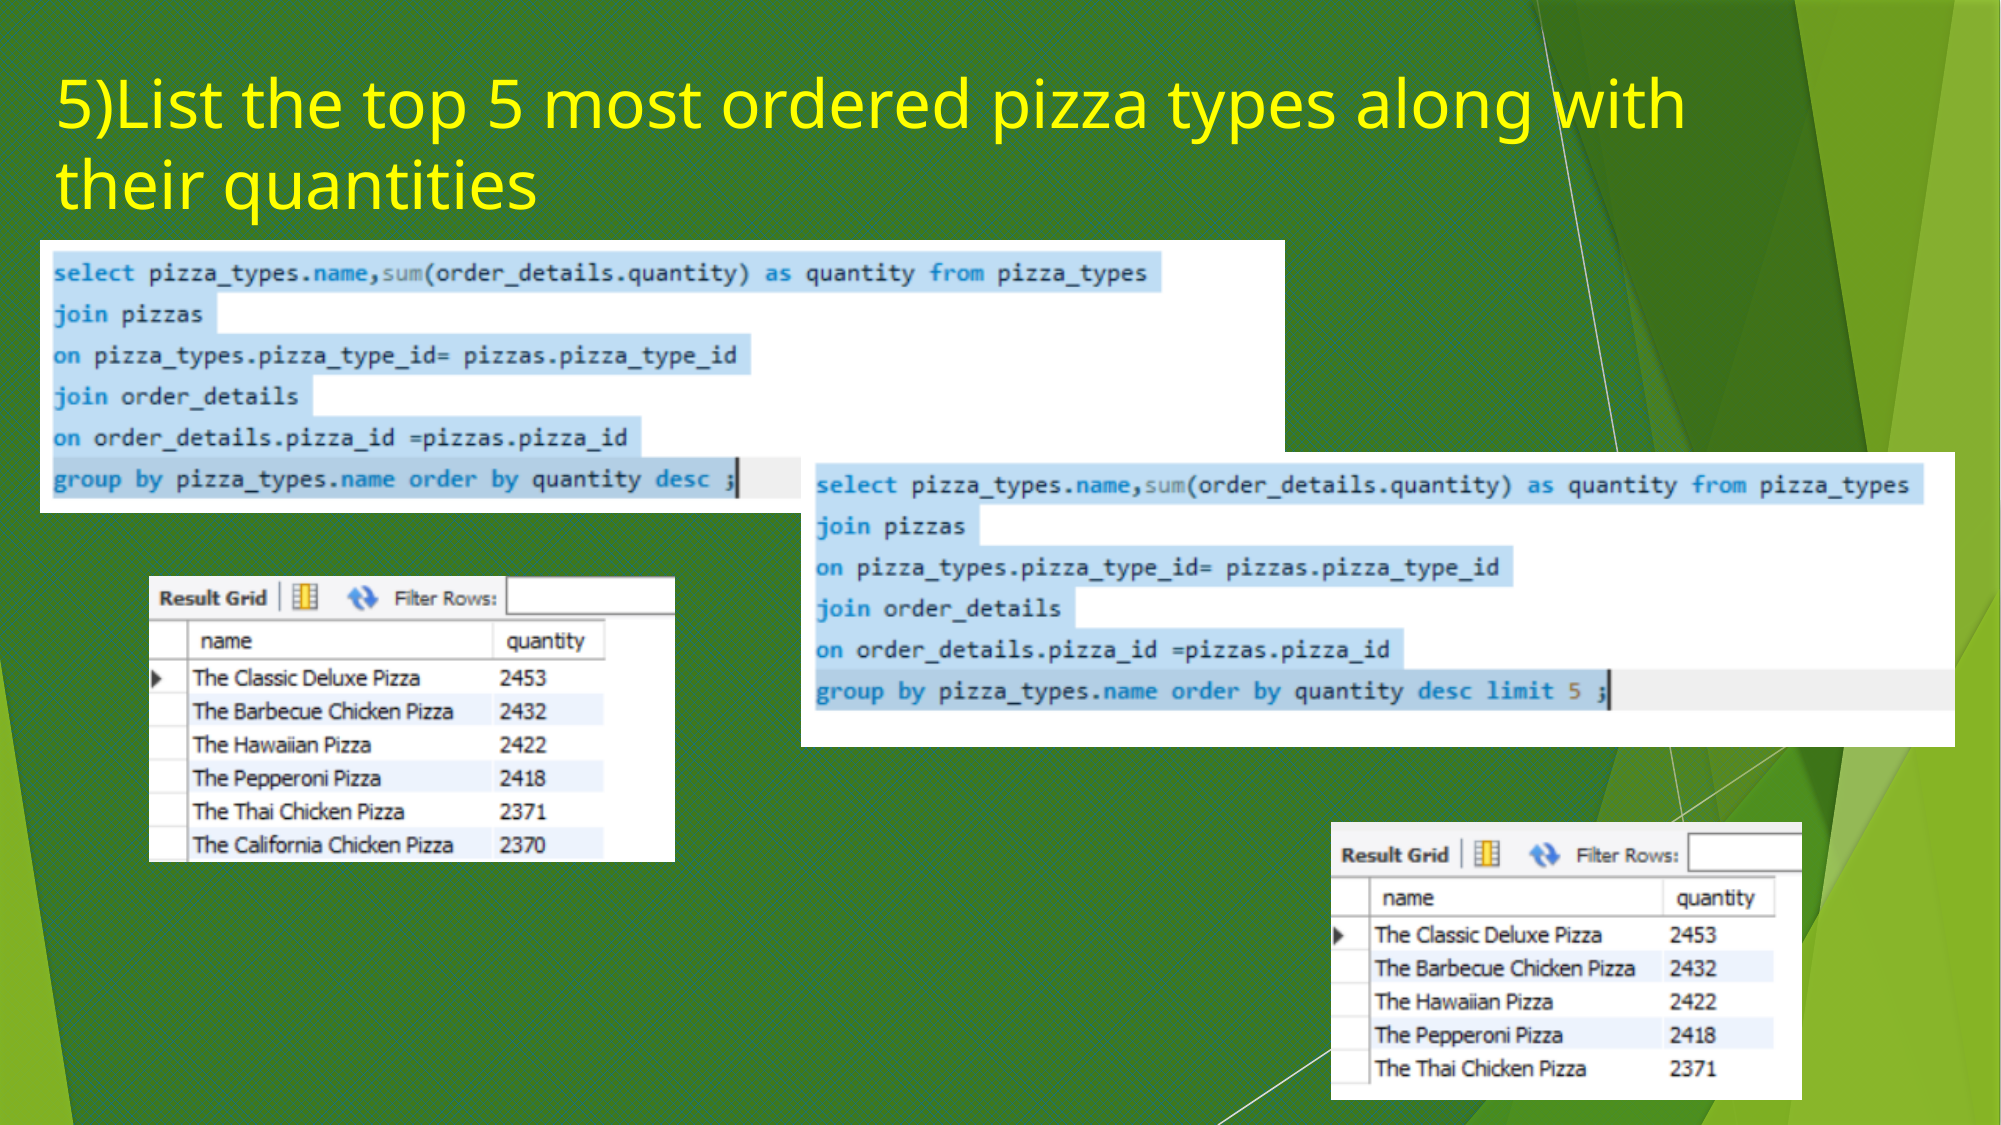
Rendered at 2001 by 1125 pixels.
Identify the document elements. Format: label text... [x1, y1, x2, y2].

picture [40, 240, 1956, 747]
picture [1330, 822, 1802, 1100]
picture [149, 576, 676, 862]
title 5)List the top 5 most ordered pizza types along with their quantities [40, 53, 1865, 232]
